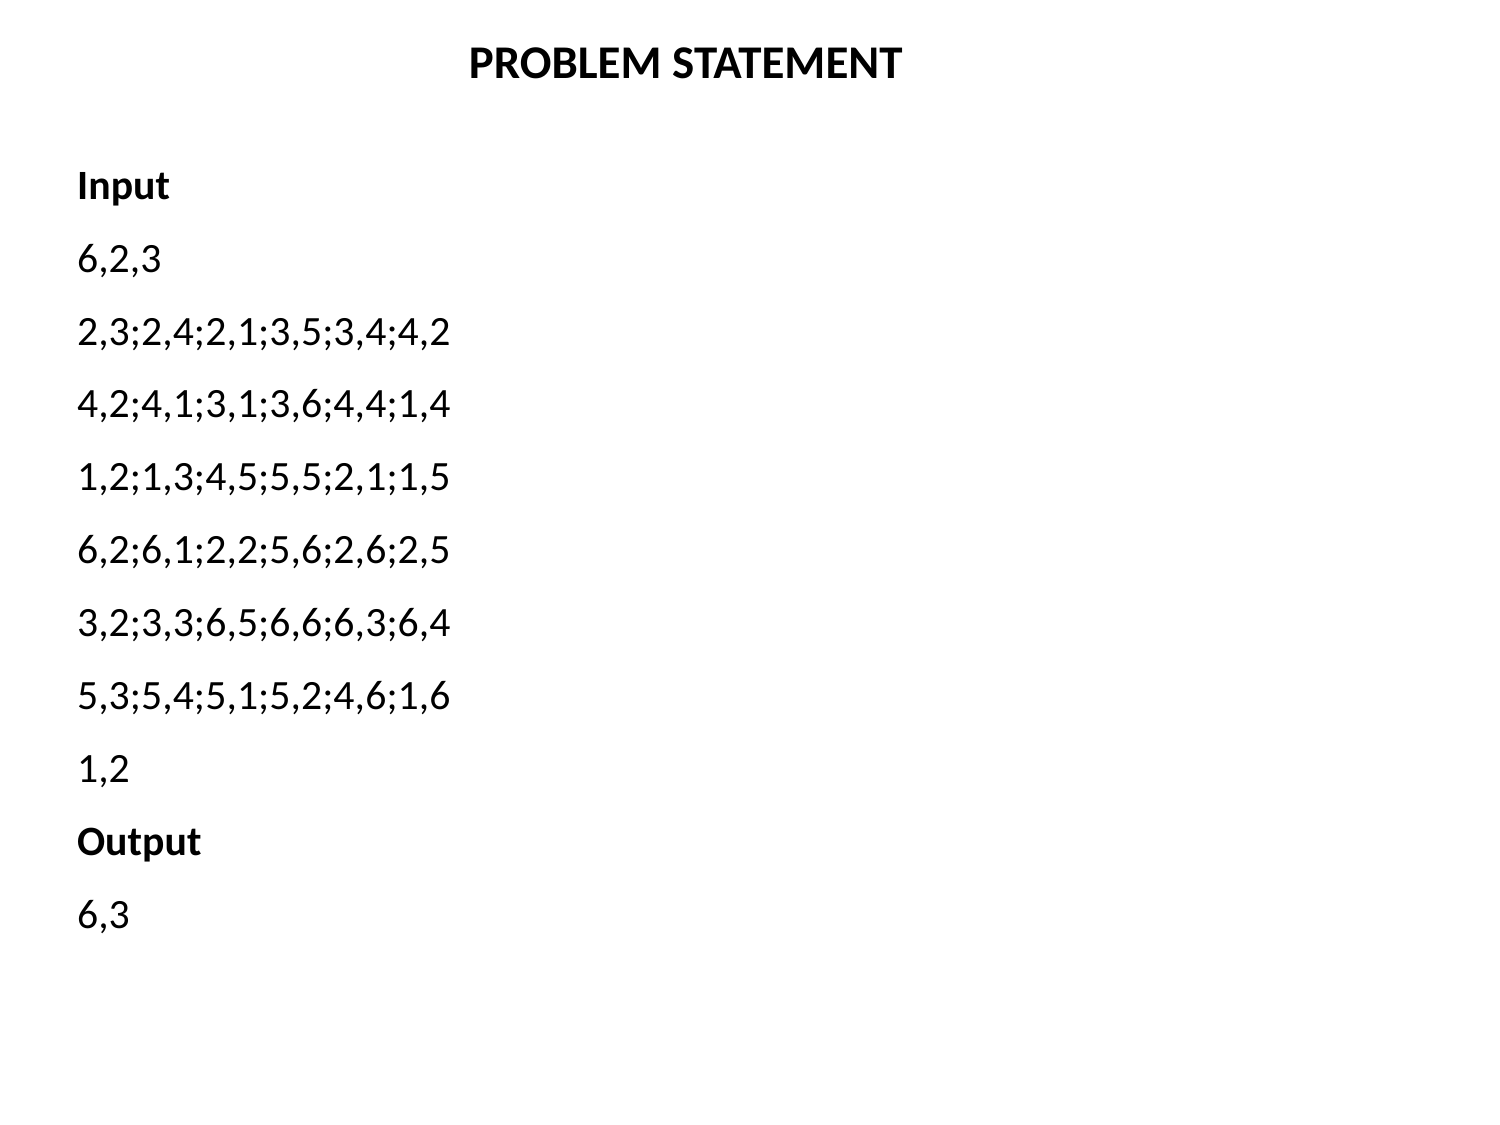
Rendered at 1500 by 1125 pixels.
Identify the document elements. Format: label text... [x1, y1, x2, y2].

text_box Input 6,2,3 2,3;2,4;2,1;3,5;3,4;4,2 4,2;4,1;3,1;3,6;4,4;1,4 1,2;1,3;4,5;5,5;2,1;1,5 6,2;6,1;2,2;5,6;2,6;2,5 3,2;3,3;6,5;6,6;6,3;6,4 5,3;5,4;5,1;5,2;4,6;1,6 1,2 Output 6,3 [62, 149, 1391, 1090]
text_box PROBLEM STATEMENT [49, 24, 1344, 102]
